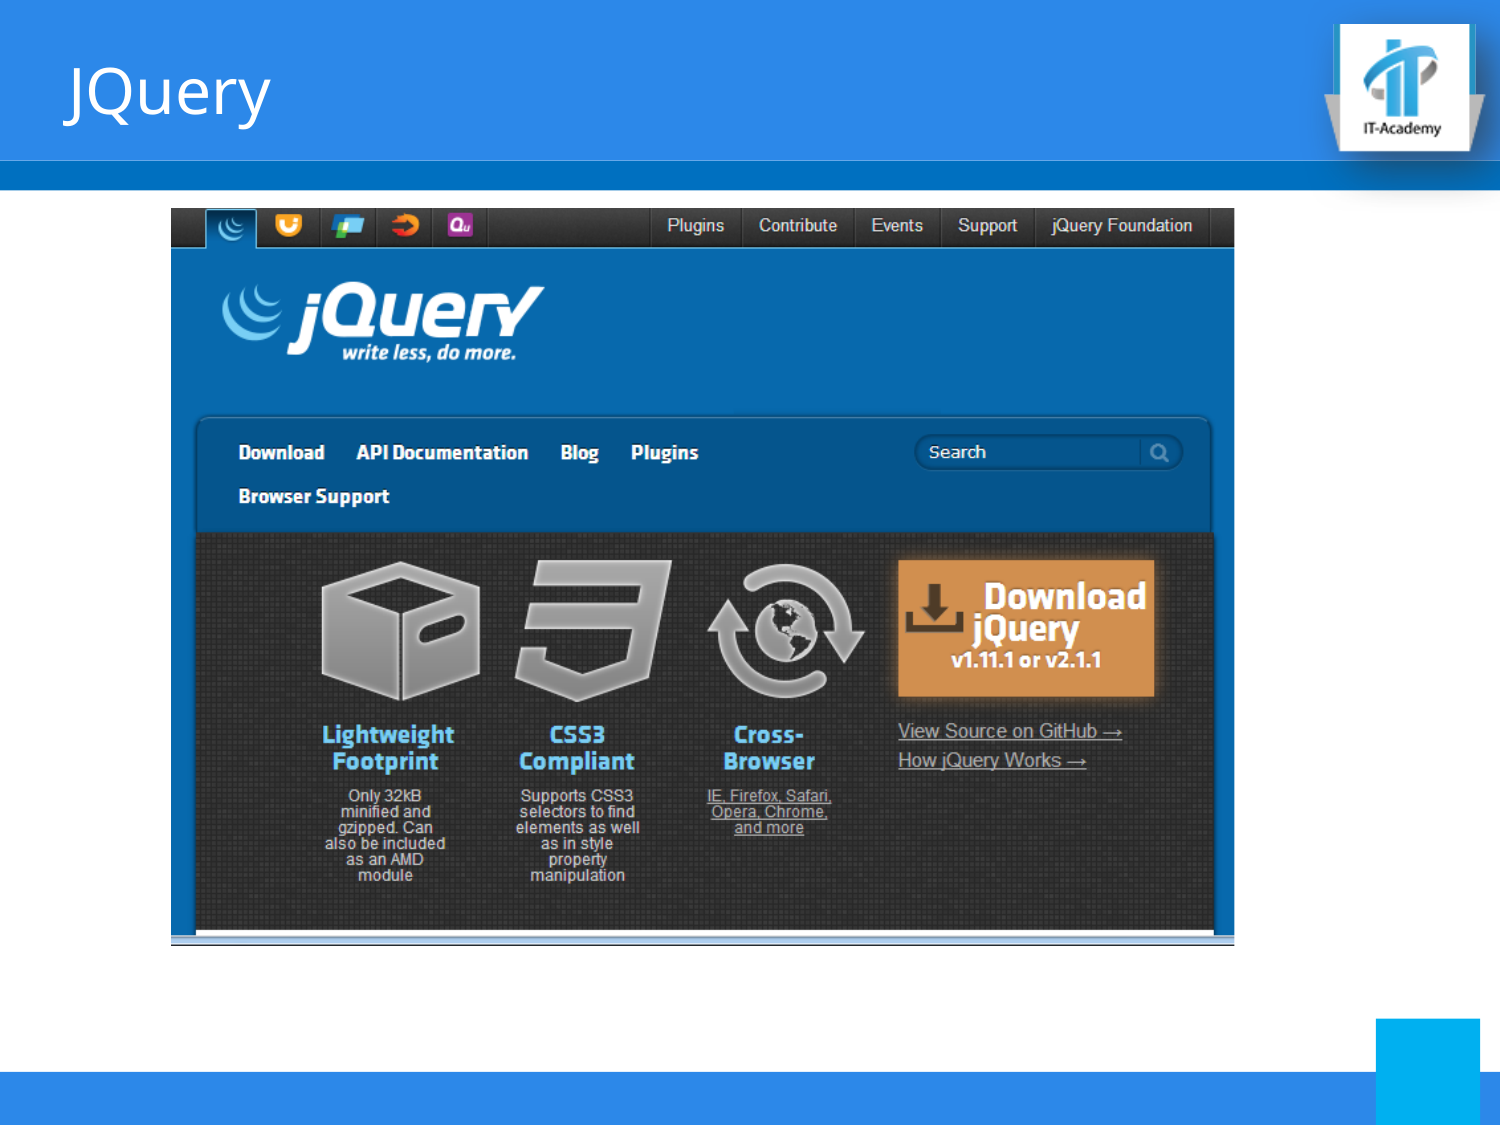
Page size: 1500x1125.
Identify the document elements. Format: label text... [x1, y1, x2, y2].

picture [1323, 24, 1487, 153]
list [170, 207, 1235, 947]
title JQuery [53, 42, 1404, 135]
